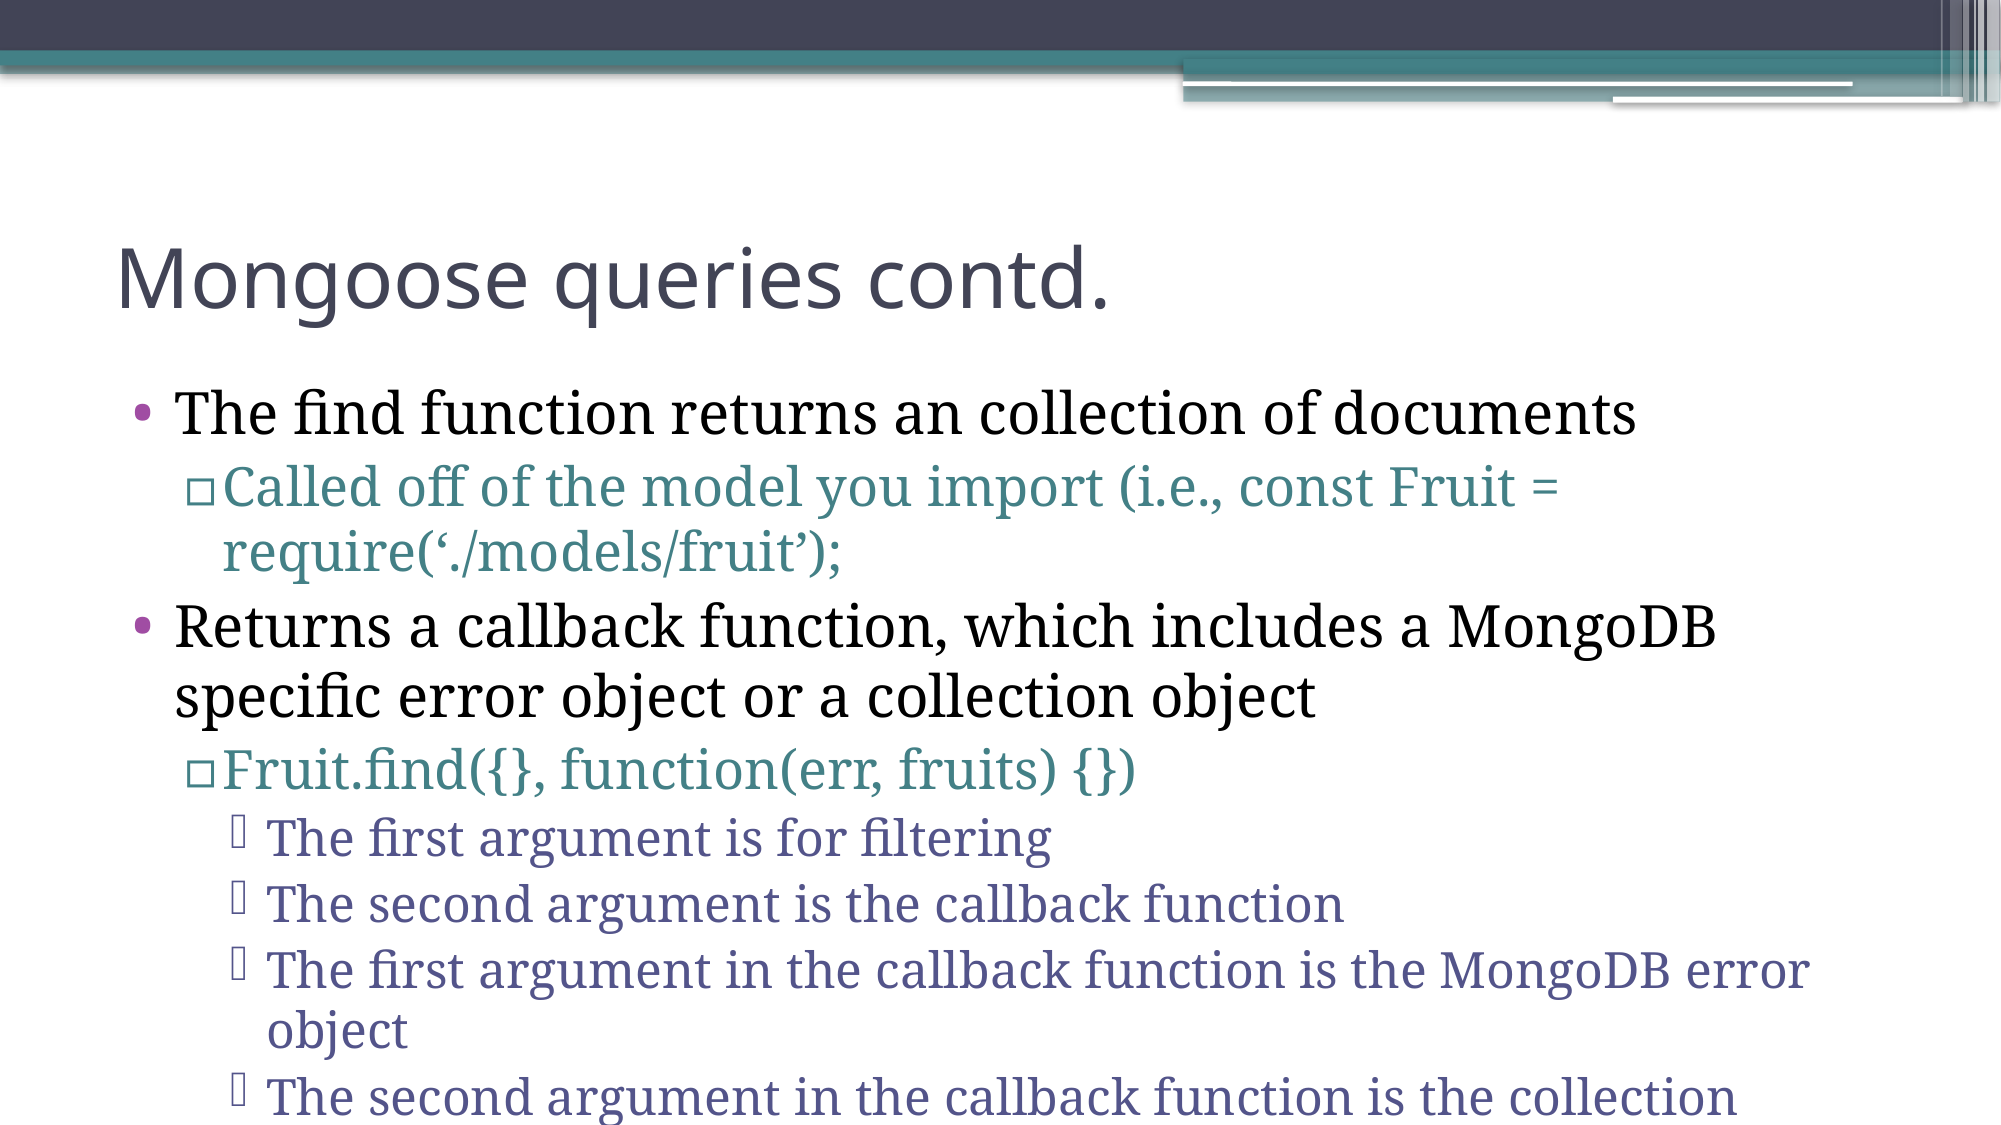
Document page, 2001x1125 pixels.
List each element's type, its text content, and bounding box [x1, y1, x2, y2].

list The find function returns an collection of documents Called off of the model you import (i.e., const Fruit = require(‘./models/fruit’); Returns a callback function, which includes a MongoDB specific error object or a collection object Fruit.find({}, function(err, fruits) {}) The first argument is for filtering The second argument is the callback function The first argument in the callback function is the MongoDB error object The second argument in the callback function is the collection object [99, 368, 1900, 1079]
title Mongoose queries contd. [99, 187, 1900, 363]
